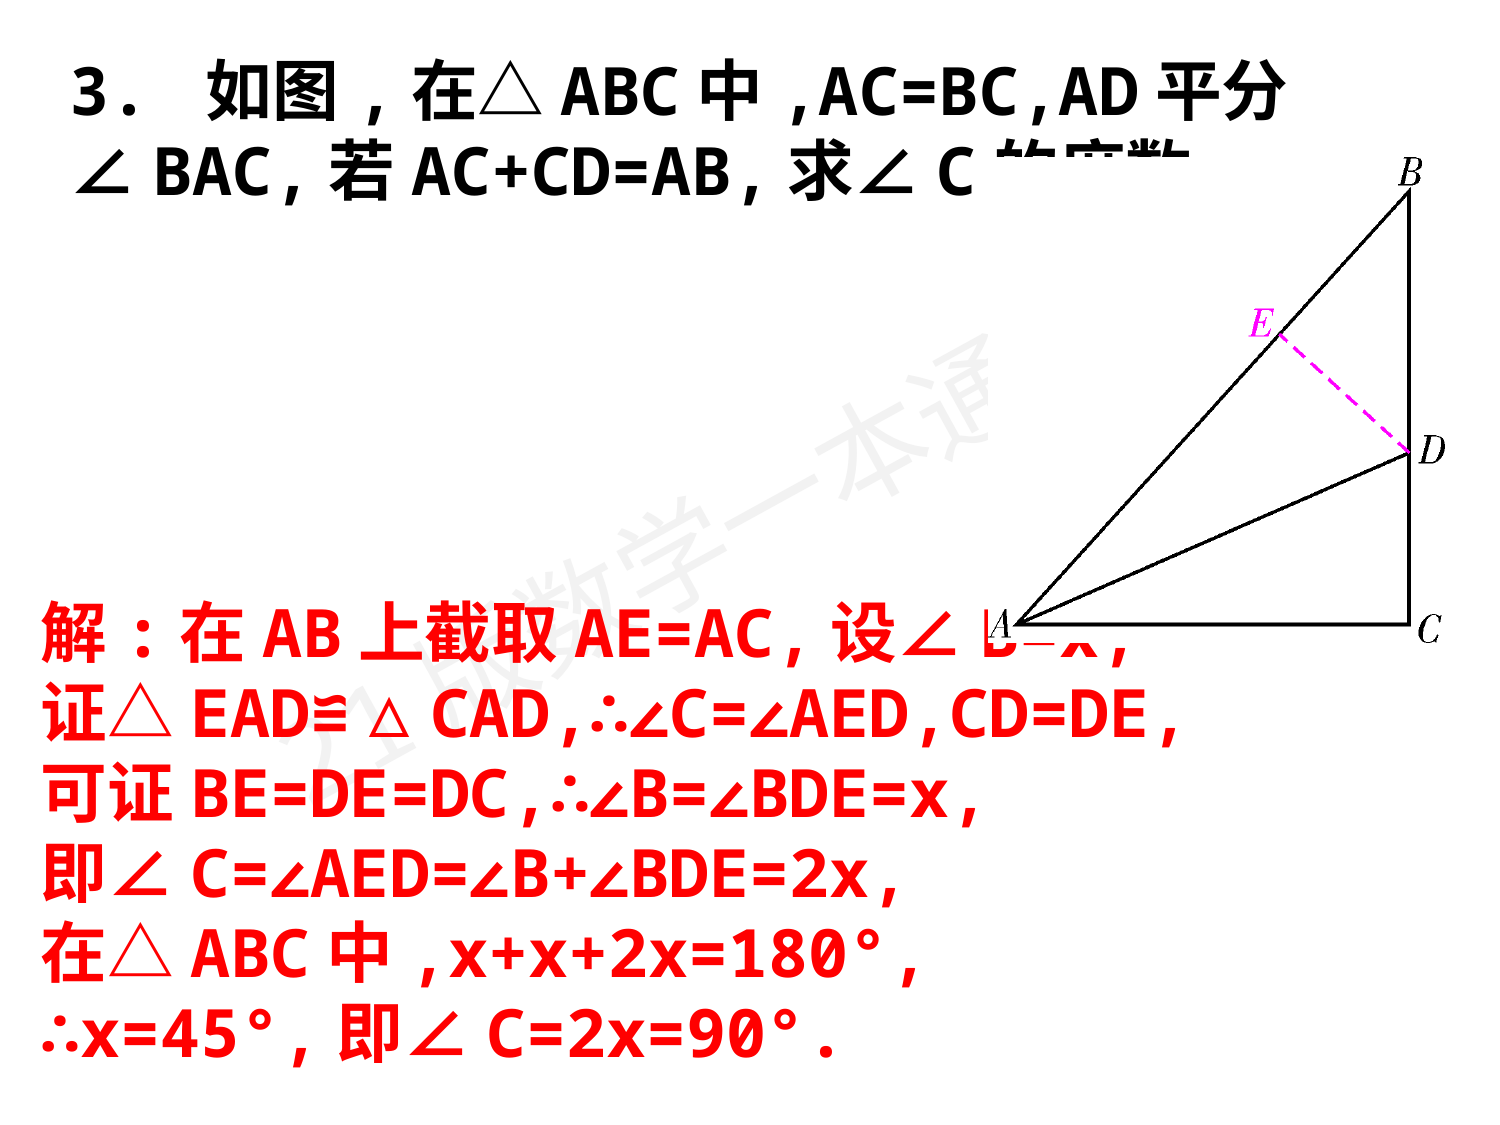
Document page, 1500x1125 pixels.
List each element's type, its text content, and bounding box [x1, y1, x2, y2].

picture [988, 157, 1445, 643]
text_box 解:在AB上截取AE=AC,设∠B=x, 证△EAD≌△CAD,∴∠C=∠AED,CD=DE, 可证BE=DE=DC,∴∠B=∠BDE=x, 即∠C=∠AED=∠B+∠BDE=2x, 在△ABC中,x+x+2x=180°, ∴x=45°,即∠C=2x=90°. [26, 583, 1364, 1079]
text_box 3. 如图,在△ABC中,AC=BC,AD平分∠BAC,若AC+CD=AB,求∠C的度数. [55, 41, 1335, 216]
